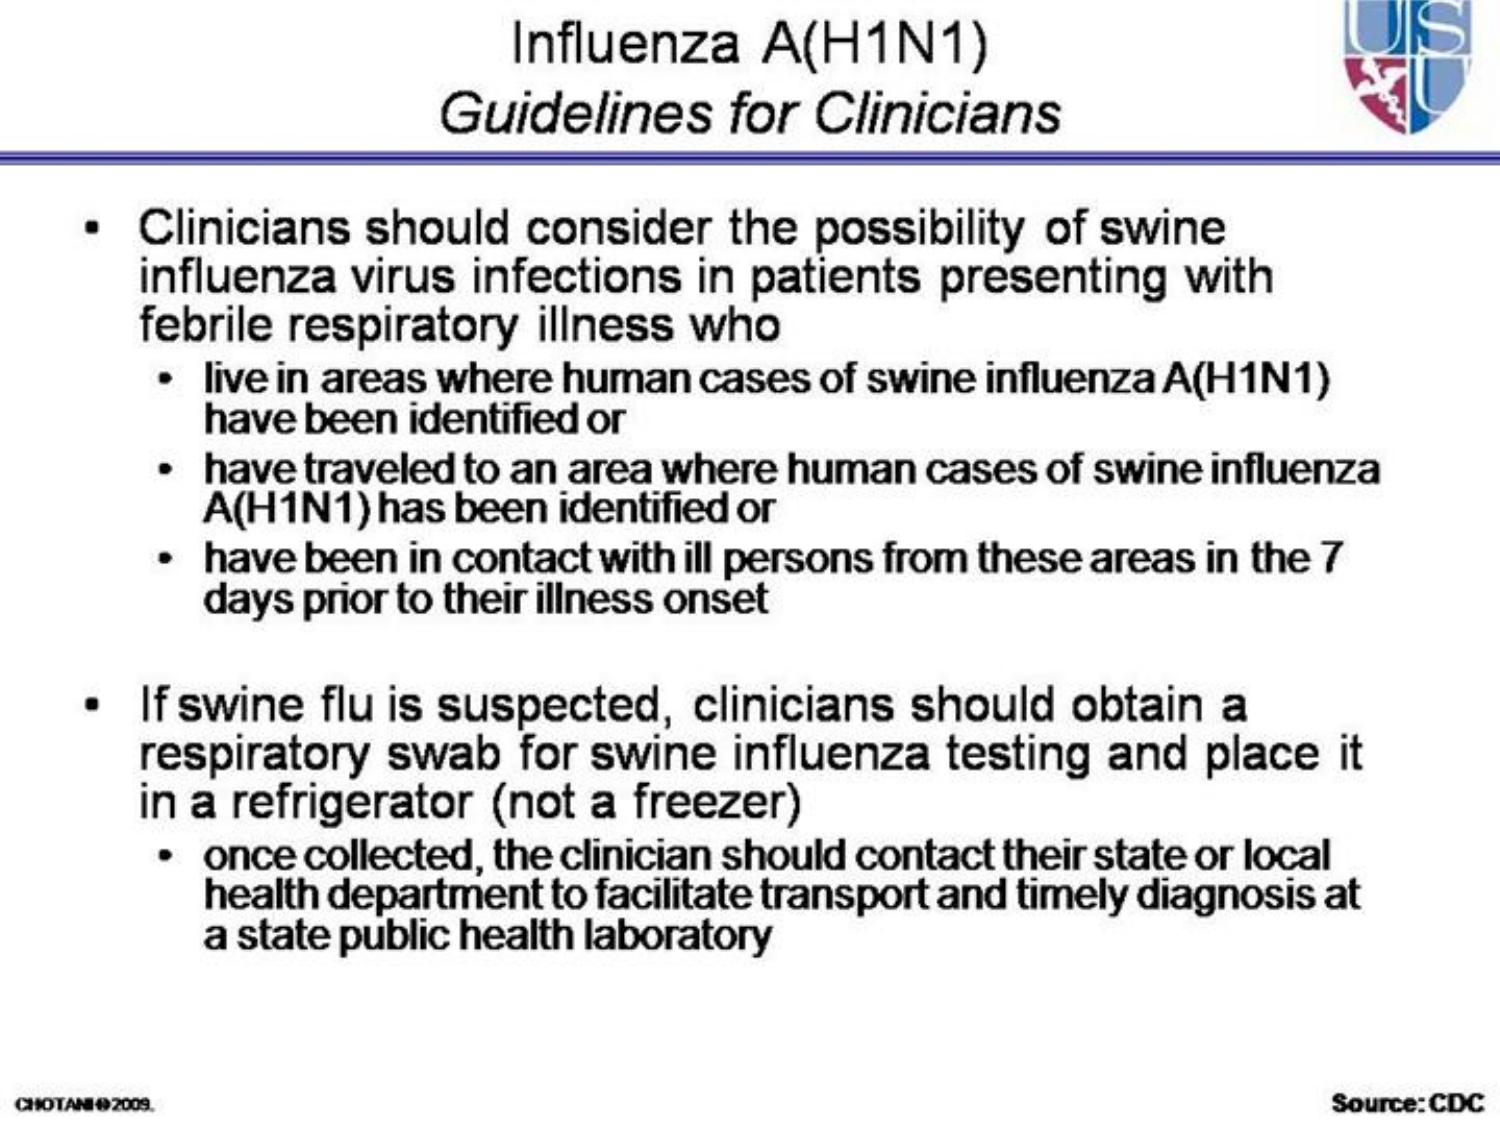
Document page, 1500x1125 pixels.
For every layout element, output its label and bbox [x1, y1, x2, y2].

list [0, 0, 1500, 1125]
